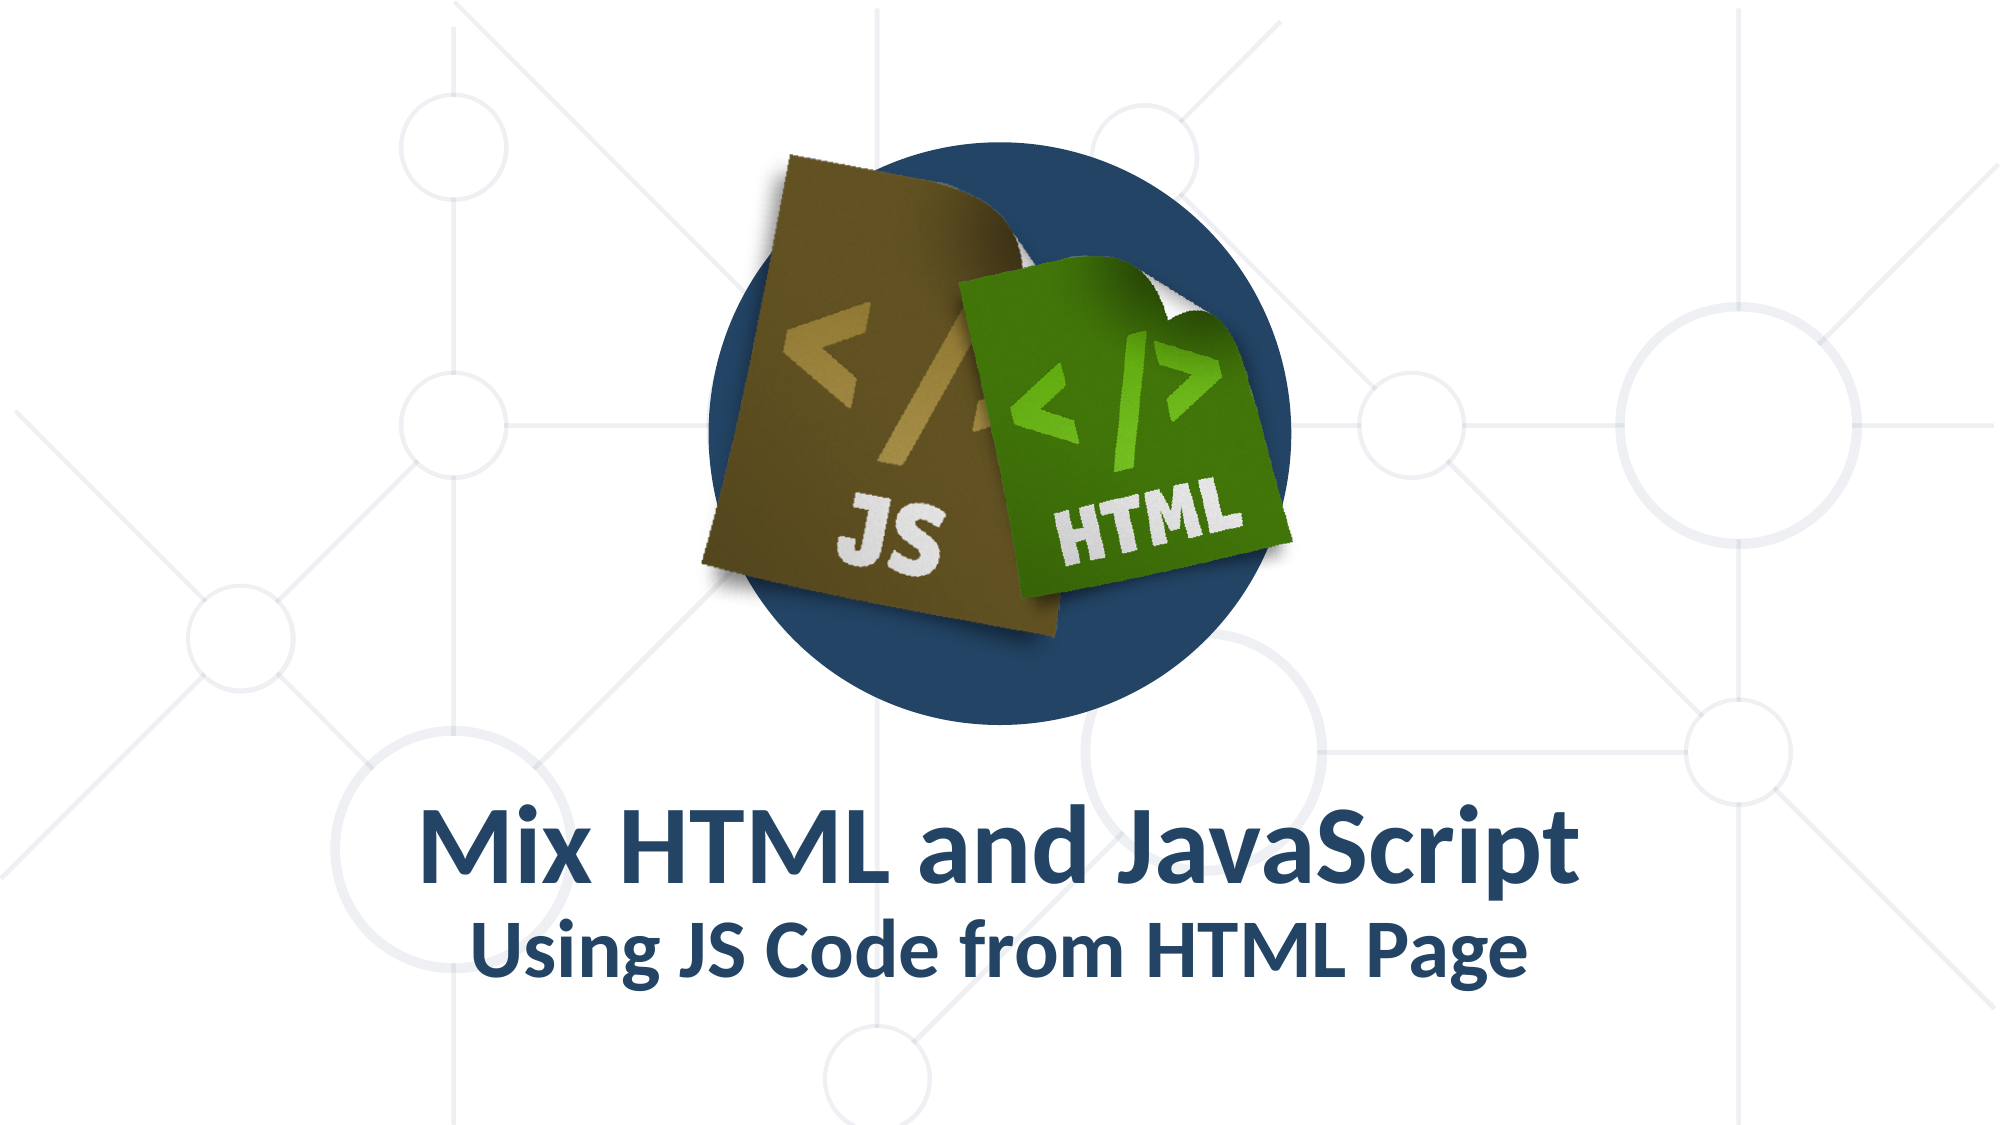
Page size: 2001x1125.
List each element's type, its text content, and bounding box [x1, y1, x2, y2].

picture [587, 74, 1372, 721]
list Using JS Code from HTML Page [100, 900, 1900, 983]
list Mix HTML and JavaScript [100, 771, 1900, 898]
